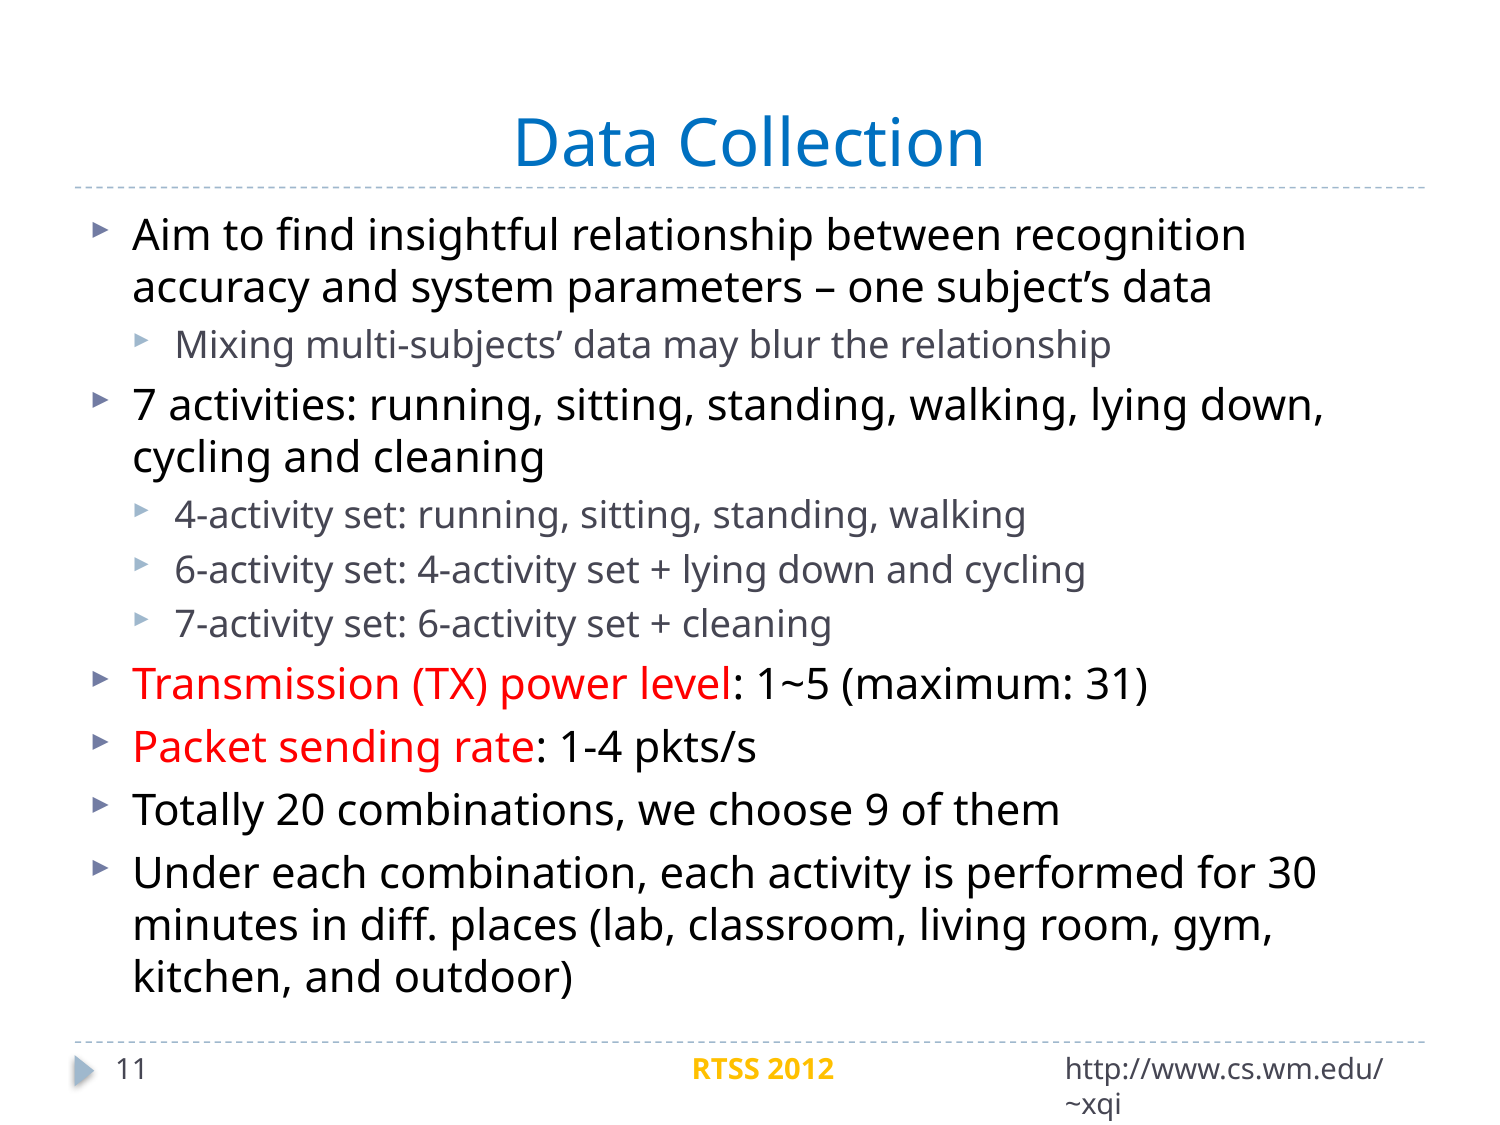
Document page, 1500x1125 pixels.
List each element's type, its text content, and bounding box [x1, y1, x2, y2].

slide_number http://www.cs.wm.edu/~xqi [1051, 1042, 1426, 1103]
footer RTSS 2012 [475, 1042, 1051, 1103]
slide_number 11 [100, 1042, 426, 1103]
title Data Collection [75, 24, 1425, 188]
list Aim to find insightful relationship between recognition accuracy and system parameters – one subject’s data Mixing multi-subjects’ data may blur the relationship 7 activities: running, sitting, standing, walking, lying down, cycling and cleaning 4-activity set: running, sitting, standing, walking 6-activity set: 4-activity set + lying down and cycling 7-activity set: 6-activity set + cleaning Transmission (TX) power level: 1~5 (maximum: 31) Packet sending rate: 1-4 pkts/s Totally 20 combinations, we choose 9 of them Under each combination, each activity is performed for 30 minutes in diff. places (lab, classroom, living room, gym, kitchen, and outdoor) [75, 200, 1425, 1010]
